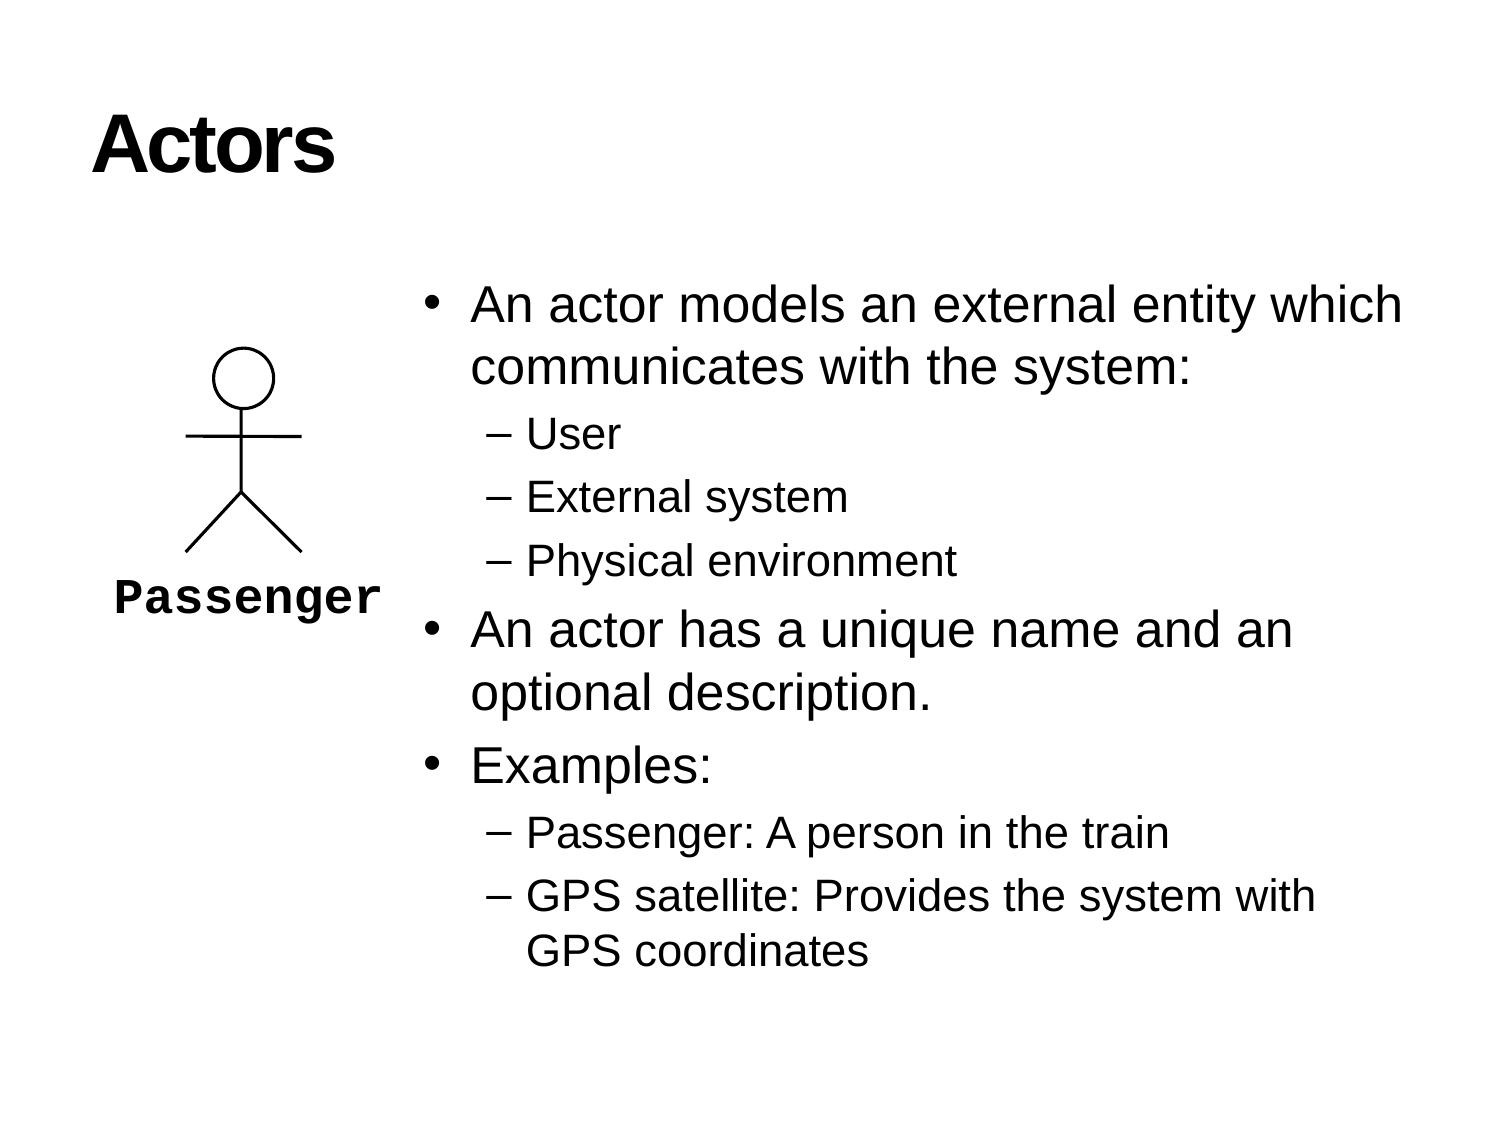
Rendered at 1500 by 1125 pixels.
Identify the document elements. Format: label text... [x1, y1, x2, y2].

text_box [113, 347, 384, 624]
title Actors [75, 45, 1425, 233]
list An actor models an external entity which communicates with the system: User External system Physical environment An actor has a unique name and an optional description. Examples: Passenger: A person in the train GPS satellite: Provides the system with GPS coordinates [408, 262, 1425, 1000]
